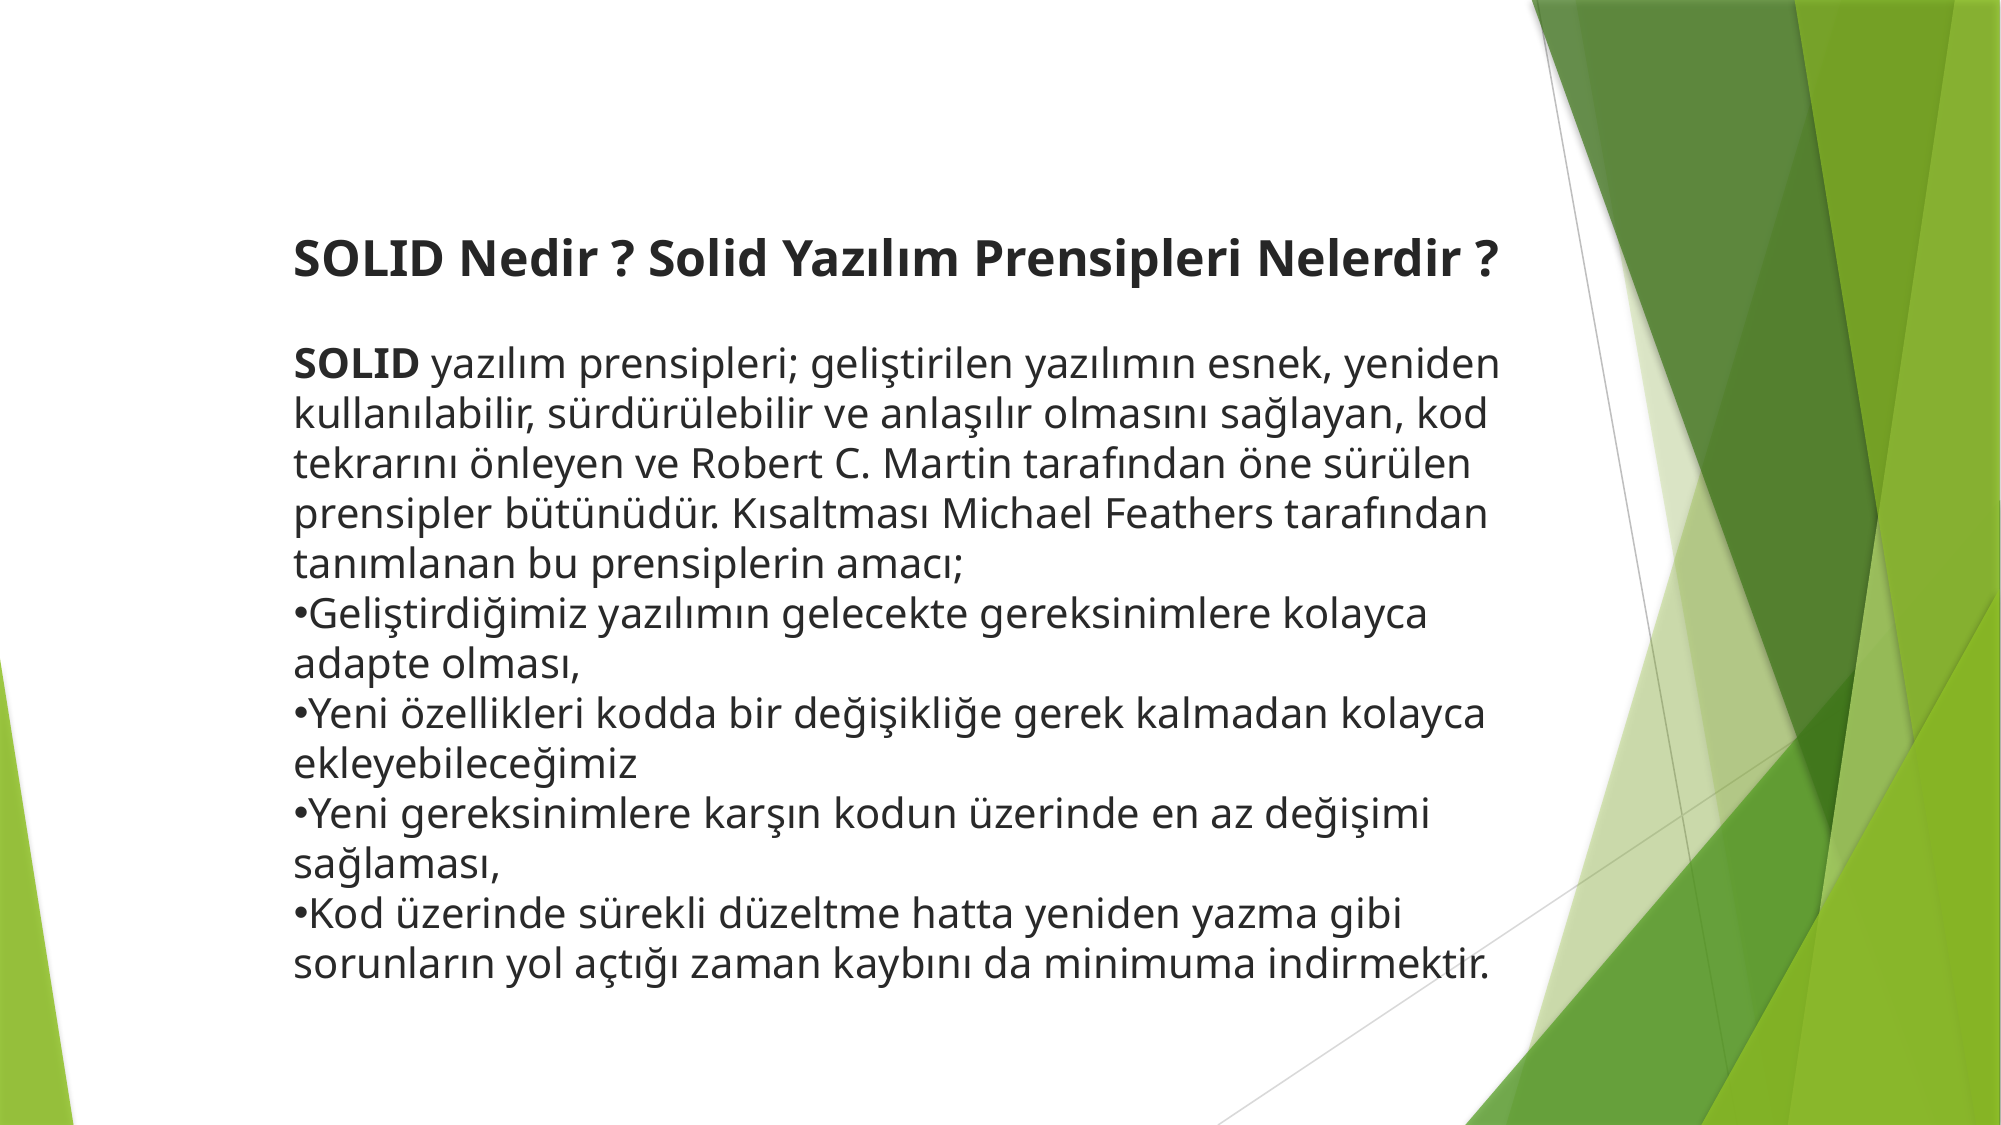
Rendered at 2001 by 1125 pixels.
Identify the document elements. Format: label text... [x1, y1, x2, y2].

text_box SOLID Nedir ? Solid Yazılım Prensipleri Nelerdir ? SOLID yazılım prensipleri; geliştirilen yazılımın esnek, yeniden kullanılabilir, sürdürülebilir ve anlaşılır olmasını sağlayan, kod tekrarını önleyen ve Robert C. Martin tarafından öne sürülen prensipler bütünüdür. Kısaltması Michael Feathers tarafından tanımlanan bu prensiplerin amacı; Geliştirdiğimiz yazılımın gelecekte gereksinimlere kolayca adapte olması, Yeni özellikleri kodda bir değişikliğe gerek kalmadan kolayca ekleyebileceğimiz Yeni gereksinimlere karşın kodun üzerinde en az değişimi sağlaması, Kod üzerinde sürekli düzeltme hatta yeniden yazma gibi sorunların yol açtığı zaman kaybını da minimuma indirmektir. [279, 219, 1540, 995]
